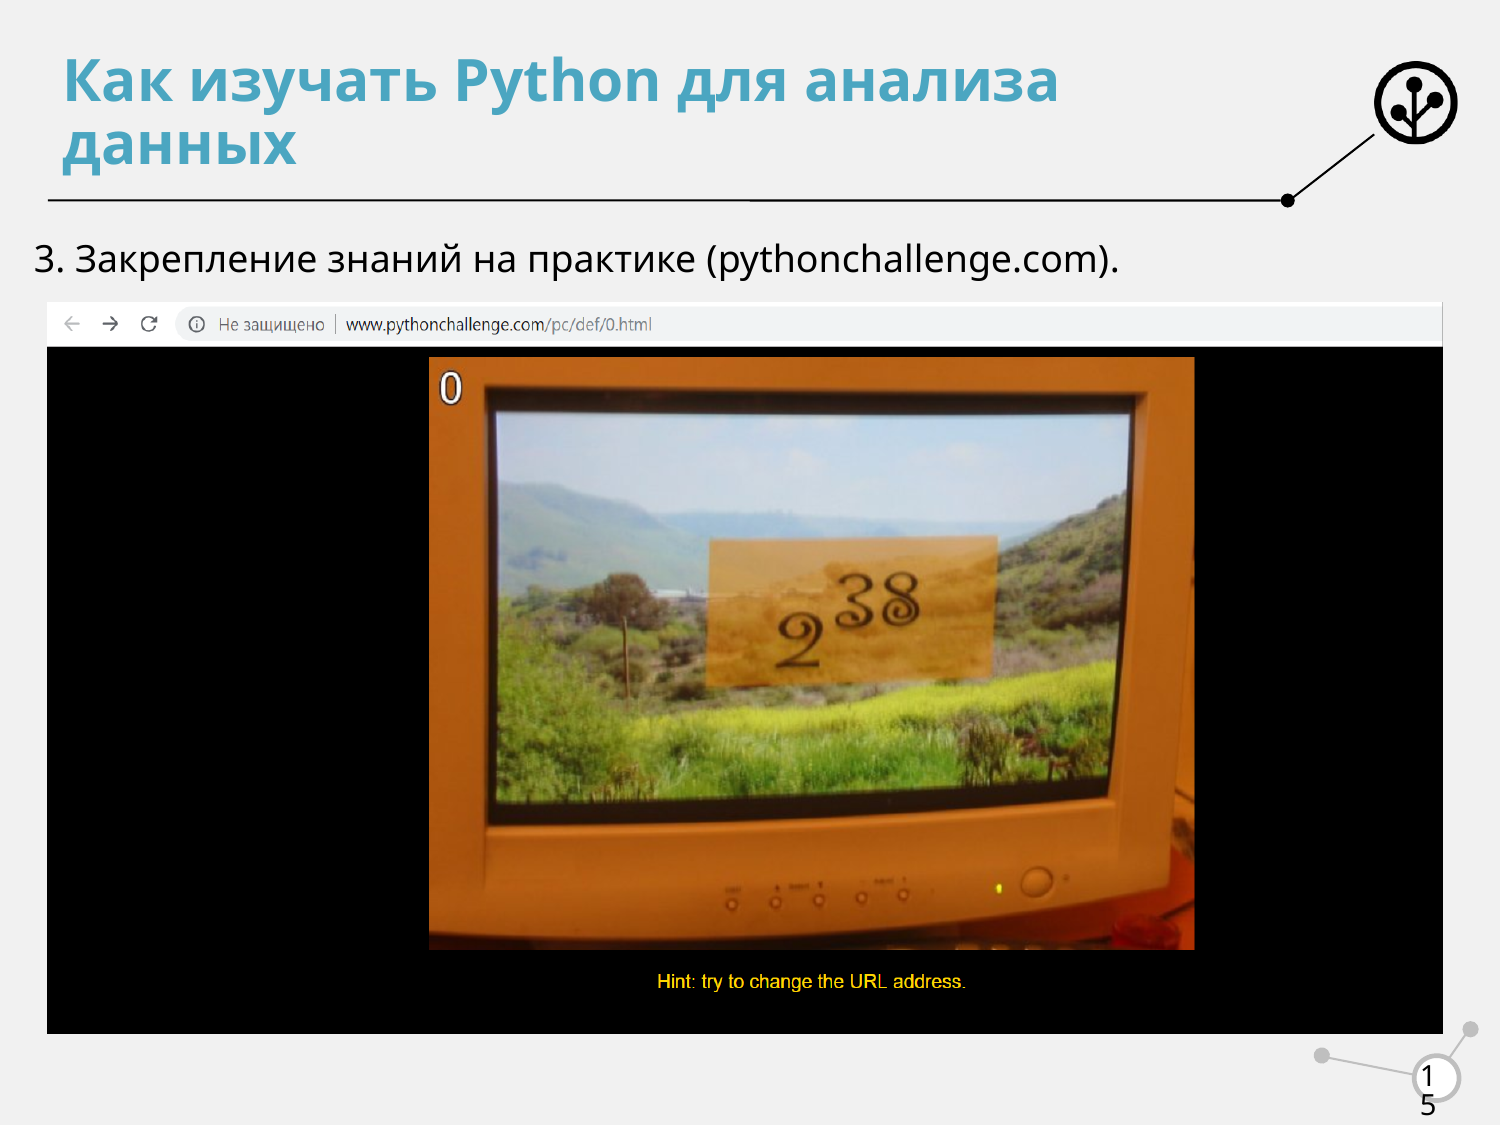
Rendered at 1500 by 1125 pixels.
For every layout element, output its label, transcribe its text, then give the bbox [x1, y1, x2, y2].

picture [47, 302, 1443, 1034]
picture [1363, 24, 1464, 185]
text_box 3. Закрепление знаний на практике (pythonchallenge.com). [19, 227, 1135, 378]
title Как изучать Python для анализа данных [47, 42, 1281, 185]
slide_number 15 [1404, 1047, 1468, 1108]
